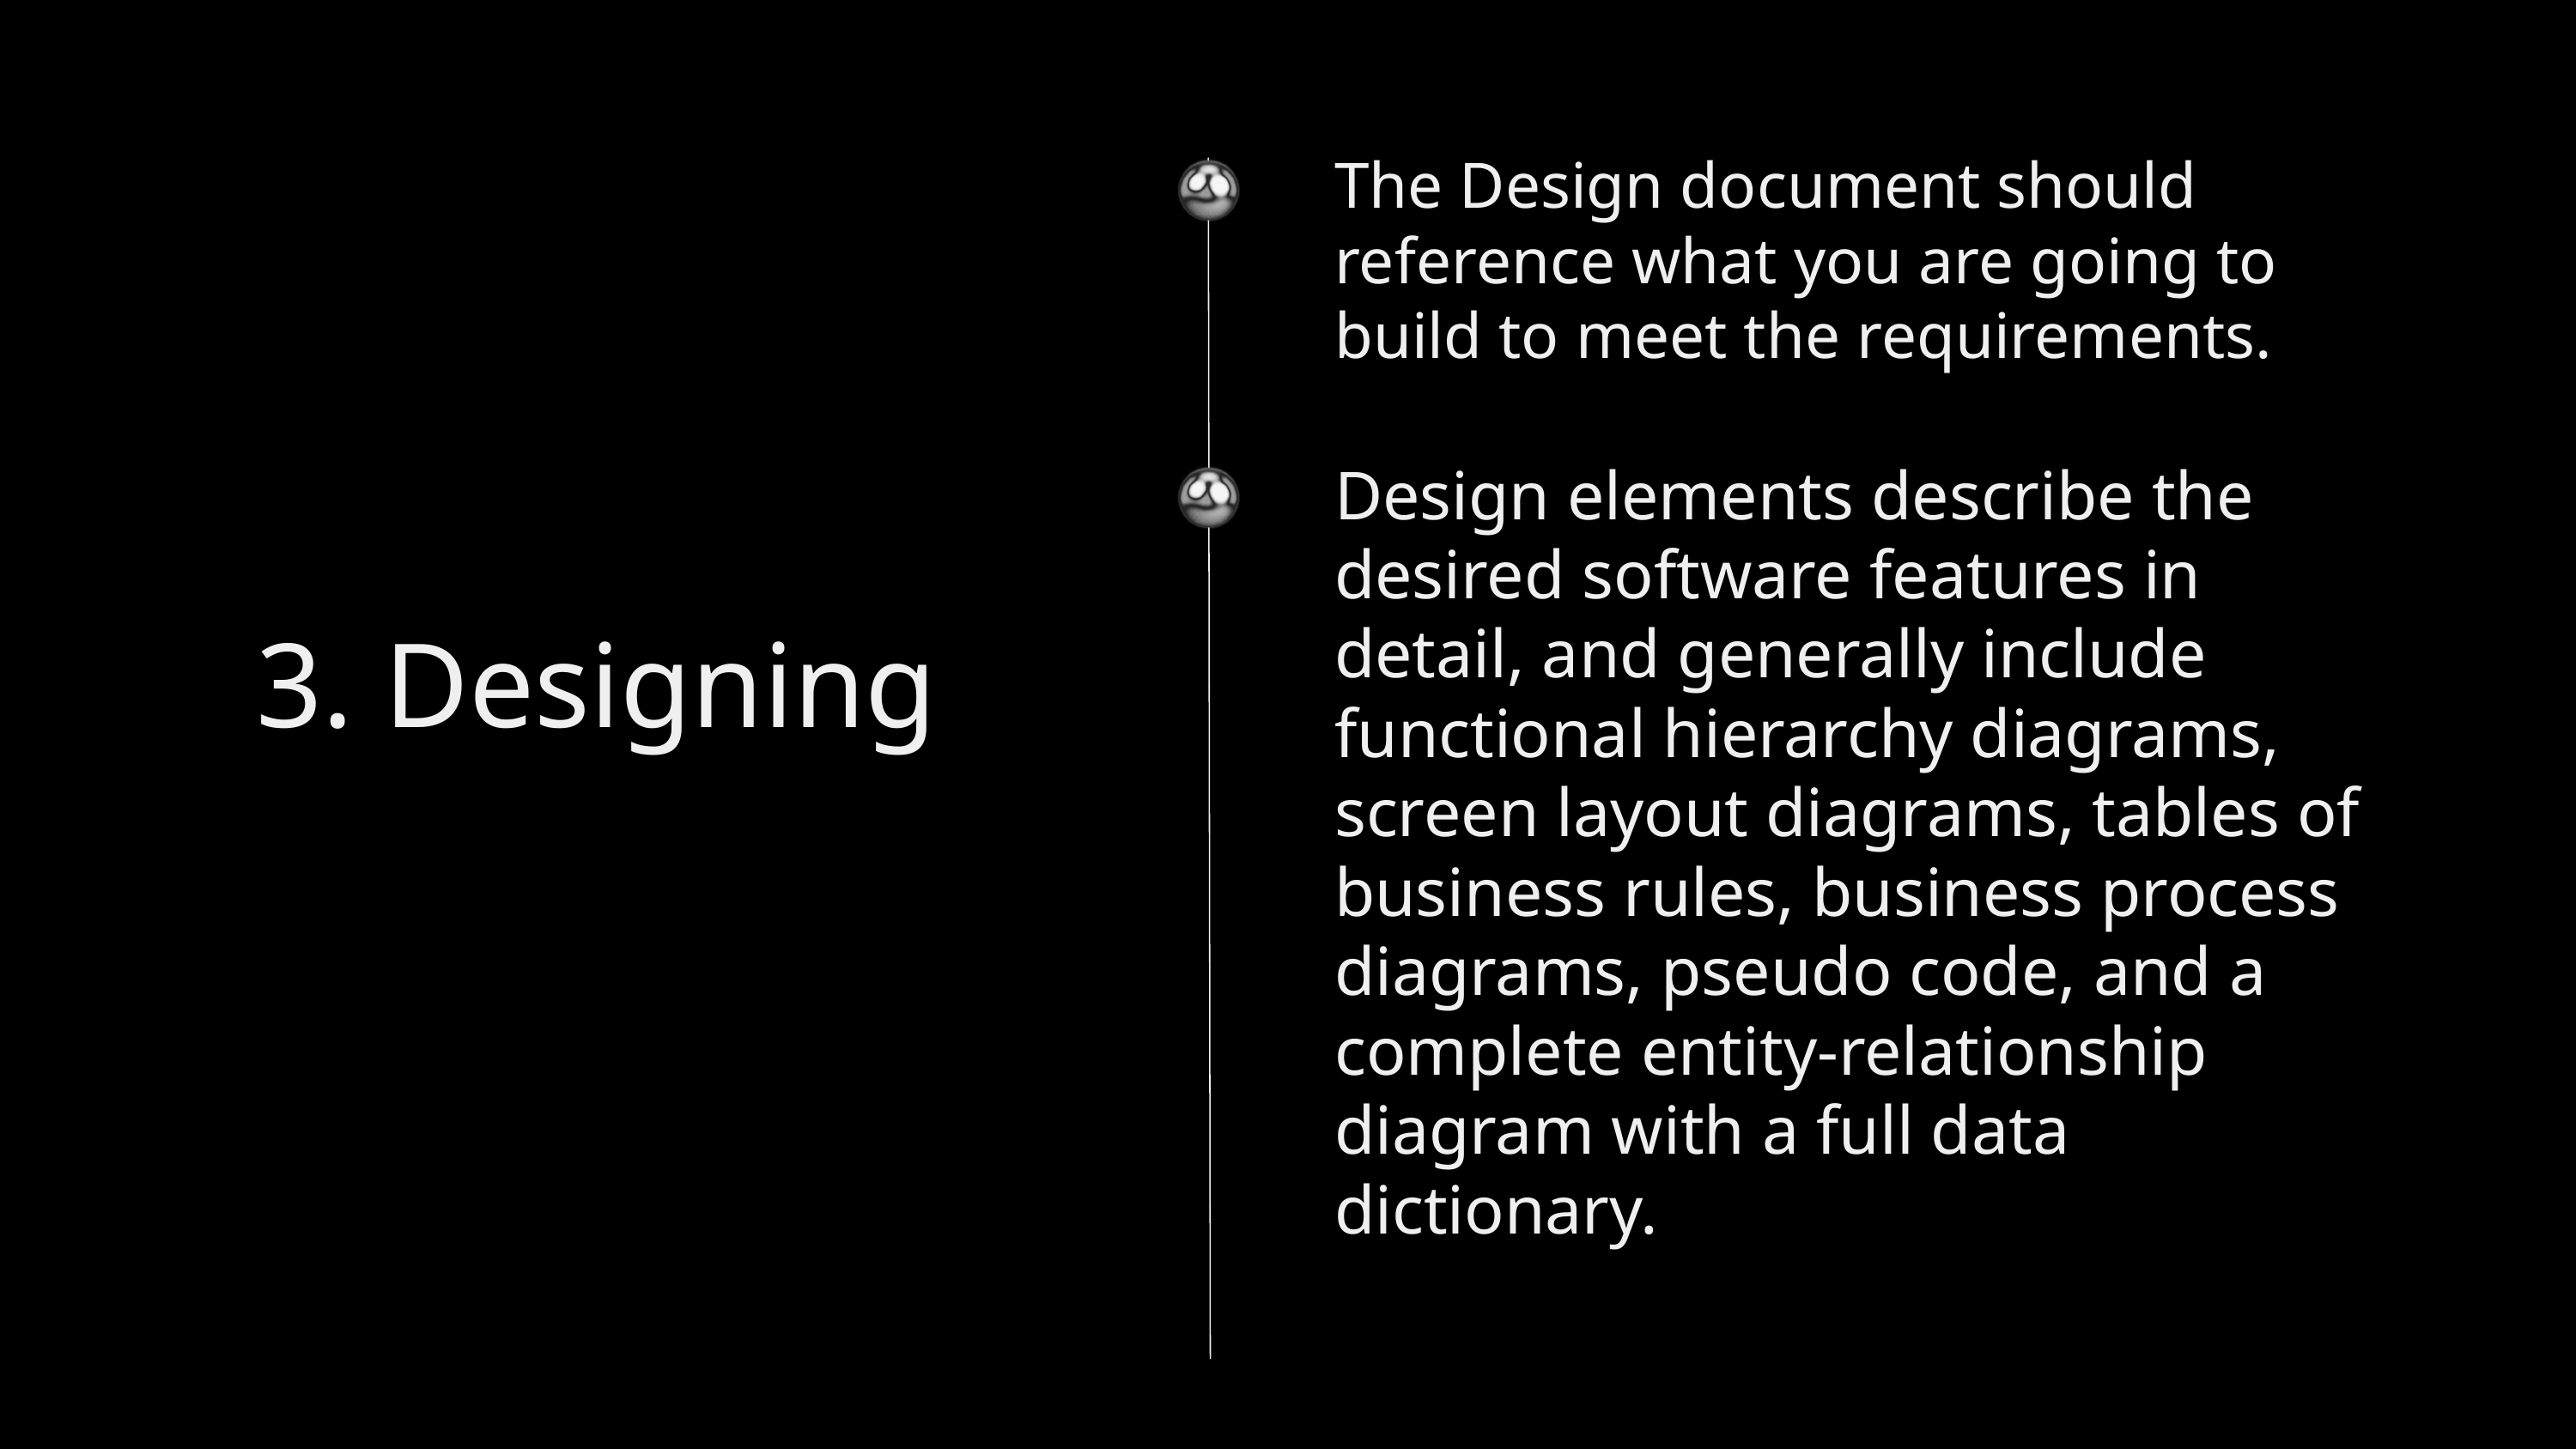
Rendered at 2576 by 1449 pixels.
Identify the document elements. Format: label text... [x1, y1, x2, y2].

text_box Design elements describe the desired software features in detail, and generally include functional hierarchy diagrams, screen layout diagrams, tables of business rules, business process diagrams, pseudo code, and a complete entity-relationship diagram with a full data dictionary. [1334, 452, 2400, 1247]
text_box The Design document should reference what you are going to build to meet the requirements. [1334, 146, 2400, 372]
text_box 3. Designing [56, 611, 1138, 751]
text_box [1176, 158, 1241, 222]
text_box [1176, 465, 1241, 530]
